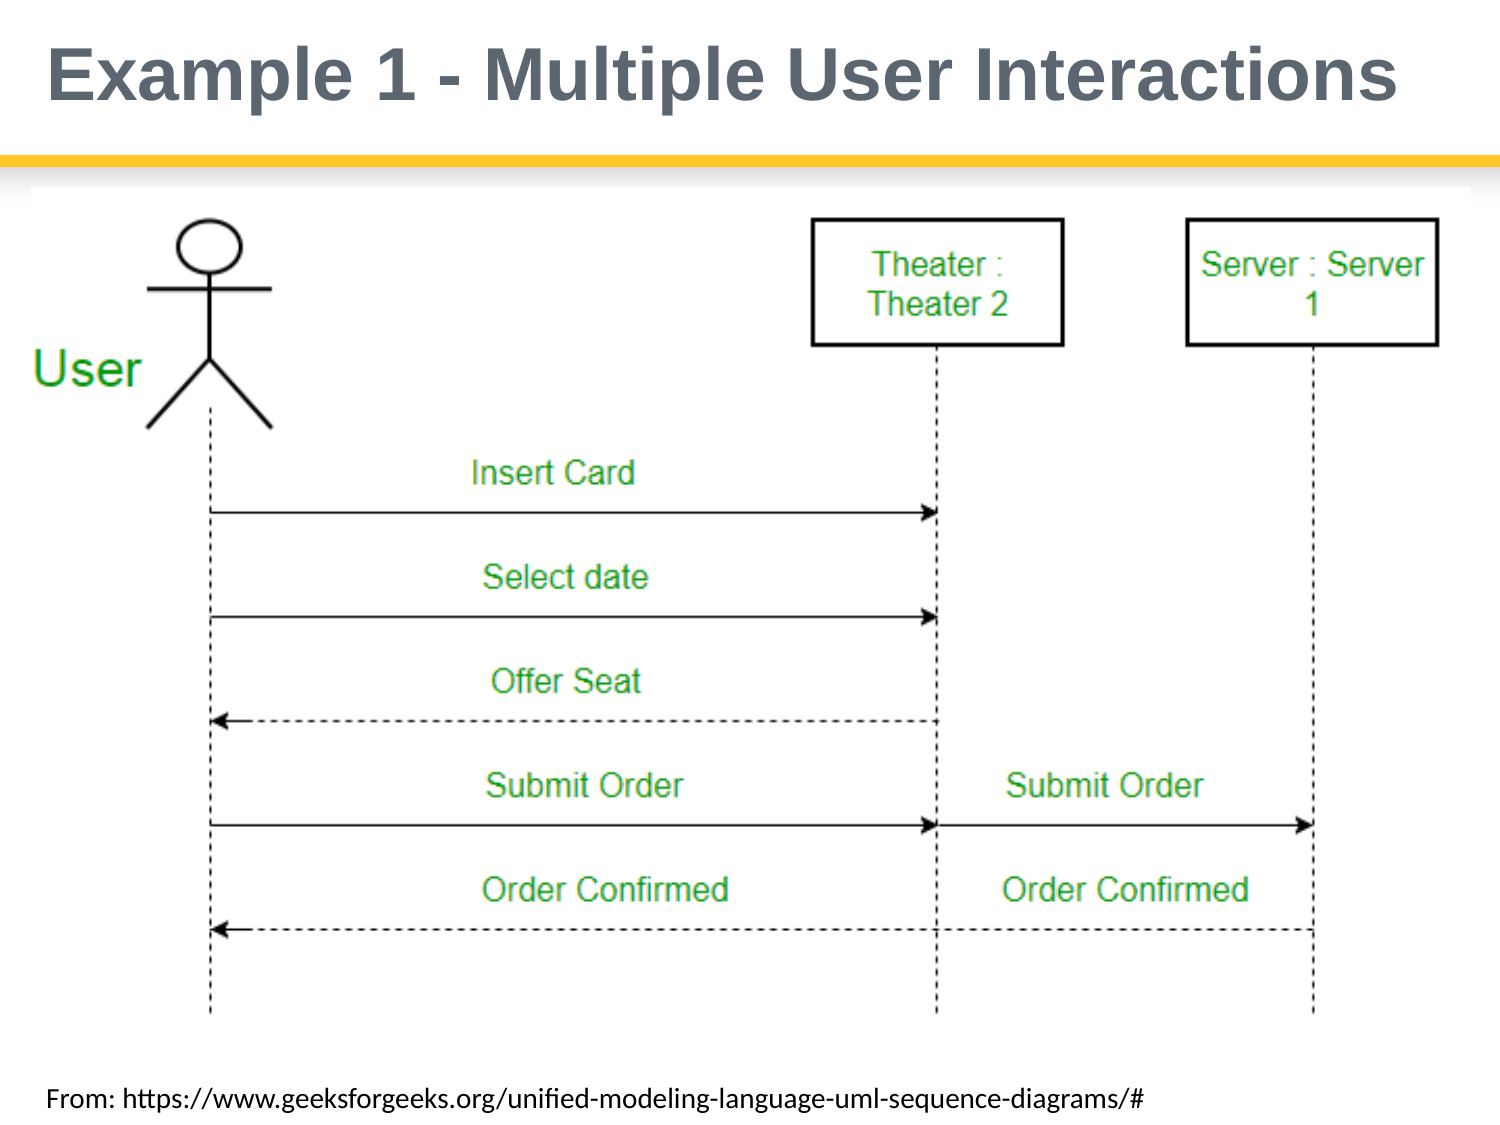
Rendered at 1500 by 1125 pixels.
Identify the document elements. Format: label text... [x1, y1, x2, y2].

title Example 1 - Multiple User Interactions [31, 0, 1460, 154]
text_box From: https://www.geeksforgeeks.org/unified-modeling-language-uml-sequence-diagrams/# [31, 1063, 1292, 1096]
picture [30, 187, 1472, 1052]
